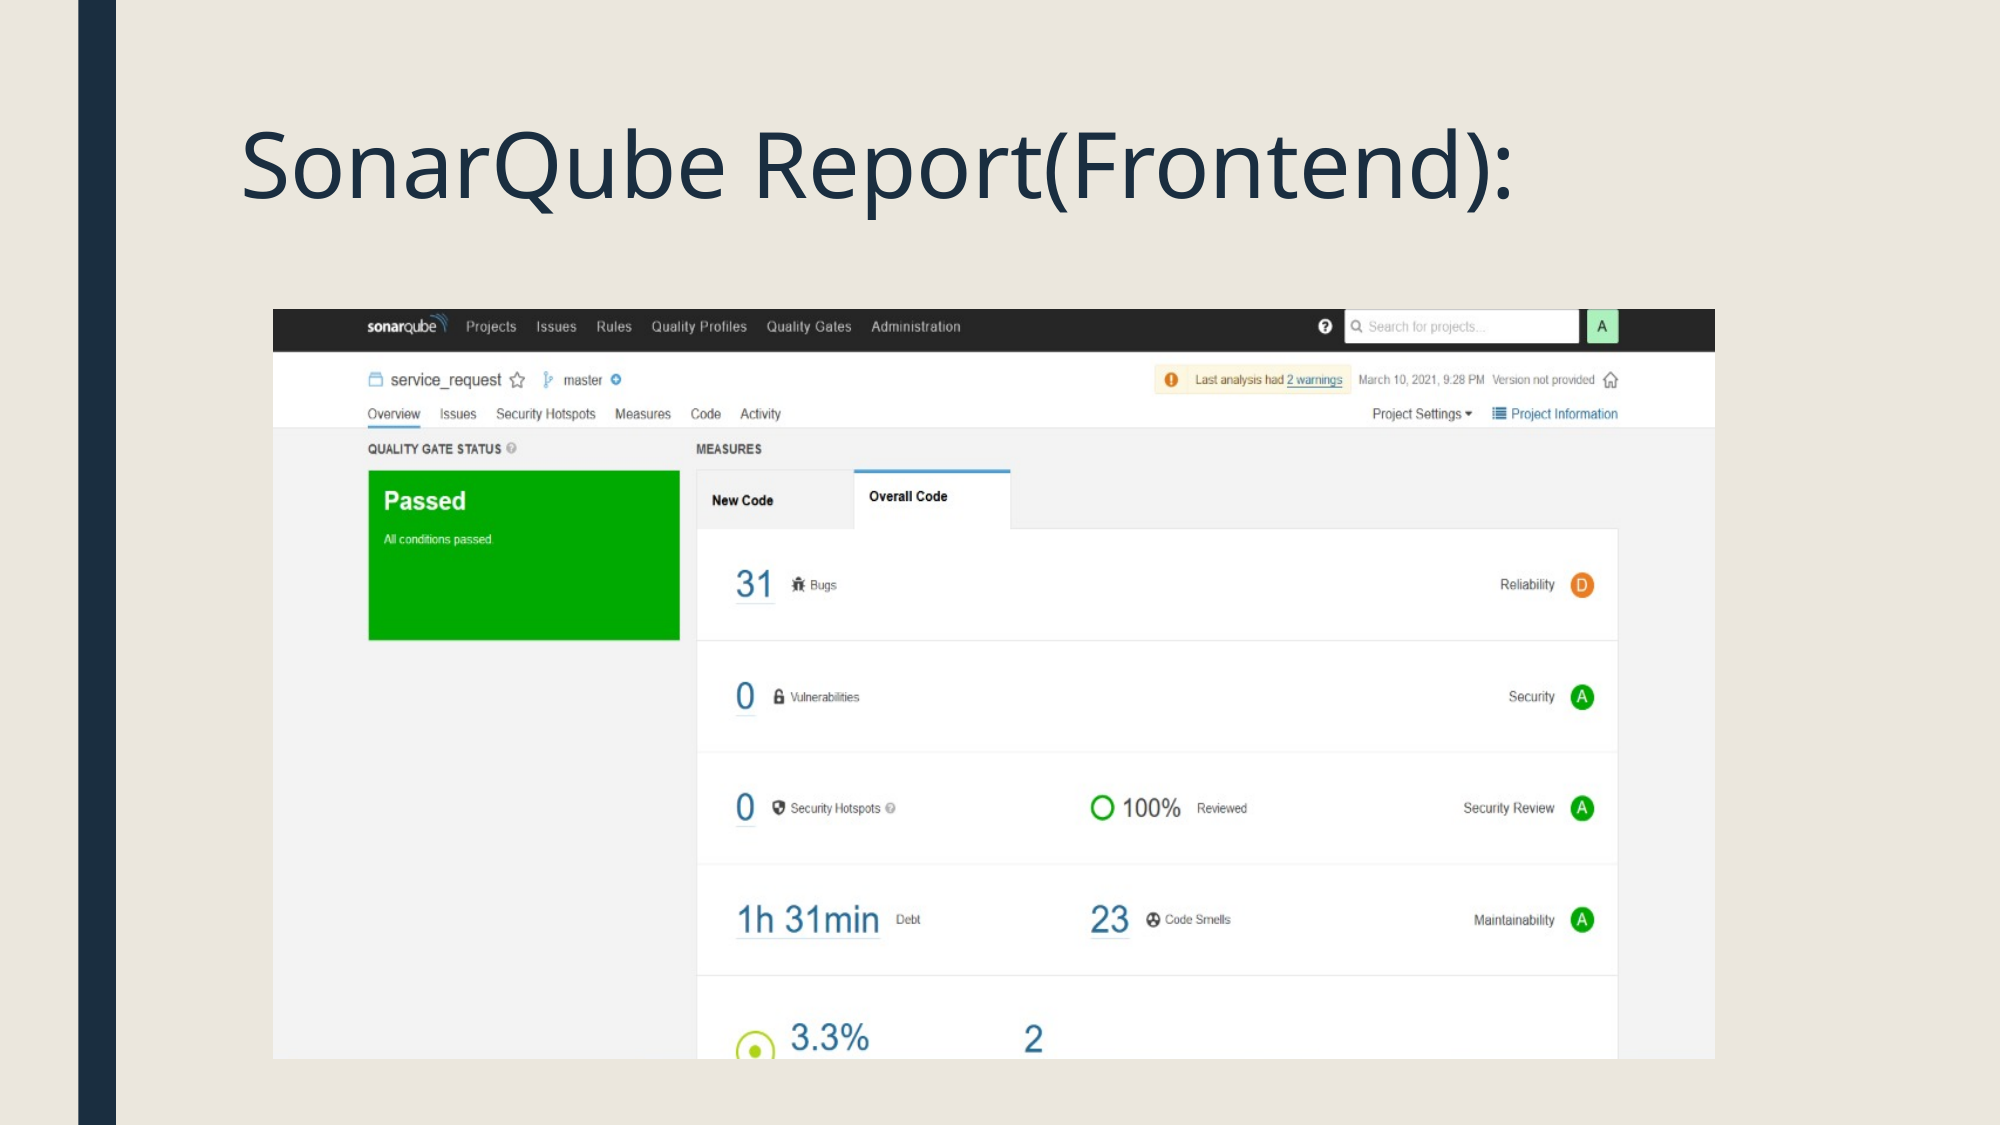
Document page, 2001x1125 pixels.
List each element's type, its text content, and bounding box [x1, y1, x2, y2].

title SonarQube Report(Frontend): [225, 112, 1800, 357]
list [273, 309, 1715, 1059]
